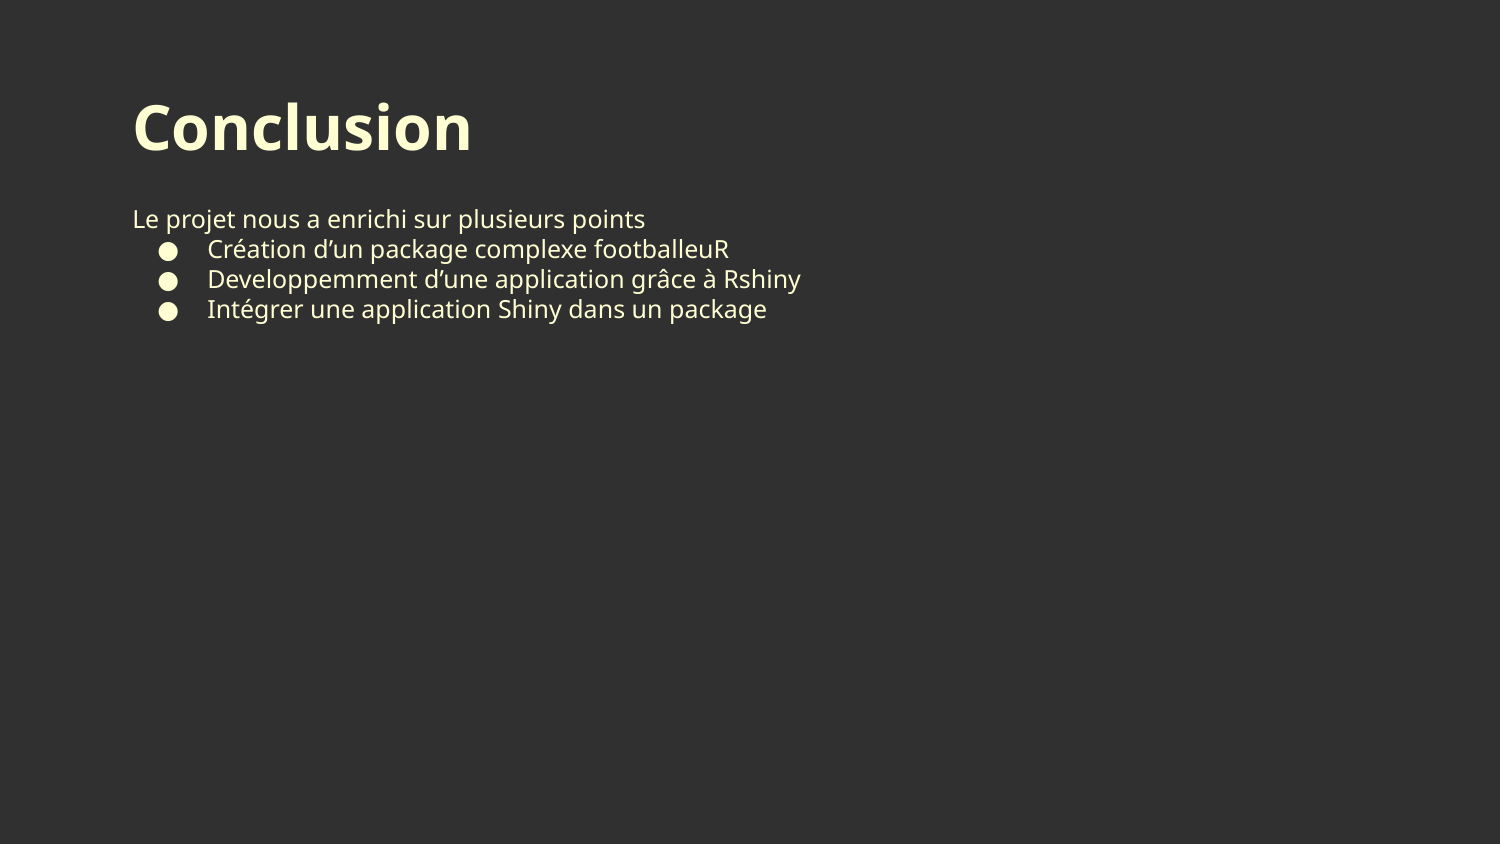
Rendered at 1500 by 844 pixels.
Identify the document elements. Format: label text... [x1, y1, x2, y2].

title Conclusion [117, 72, 1383, 167]
list Le projet nous a enrichi sur plusieurs points Création d’un package complexe footballeuR Developpemment d’une application grâce à Rshiny Intégrer une application Shiny dans un package [117, 189, 1383, 750]
